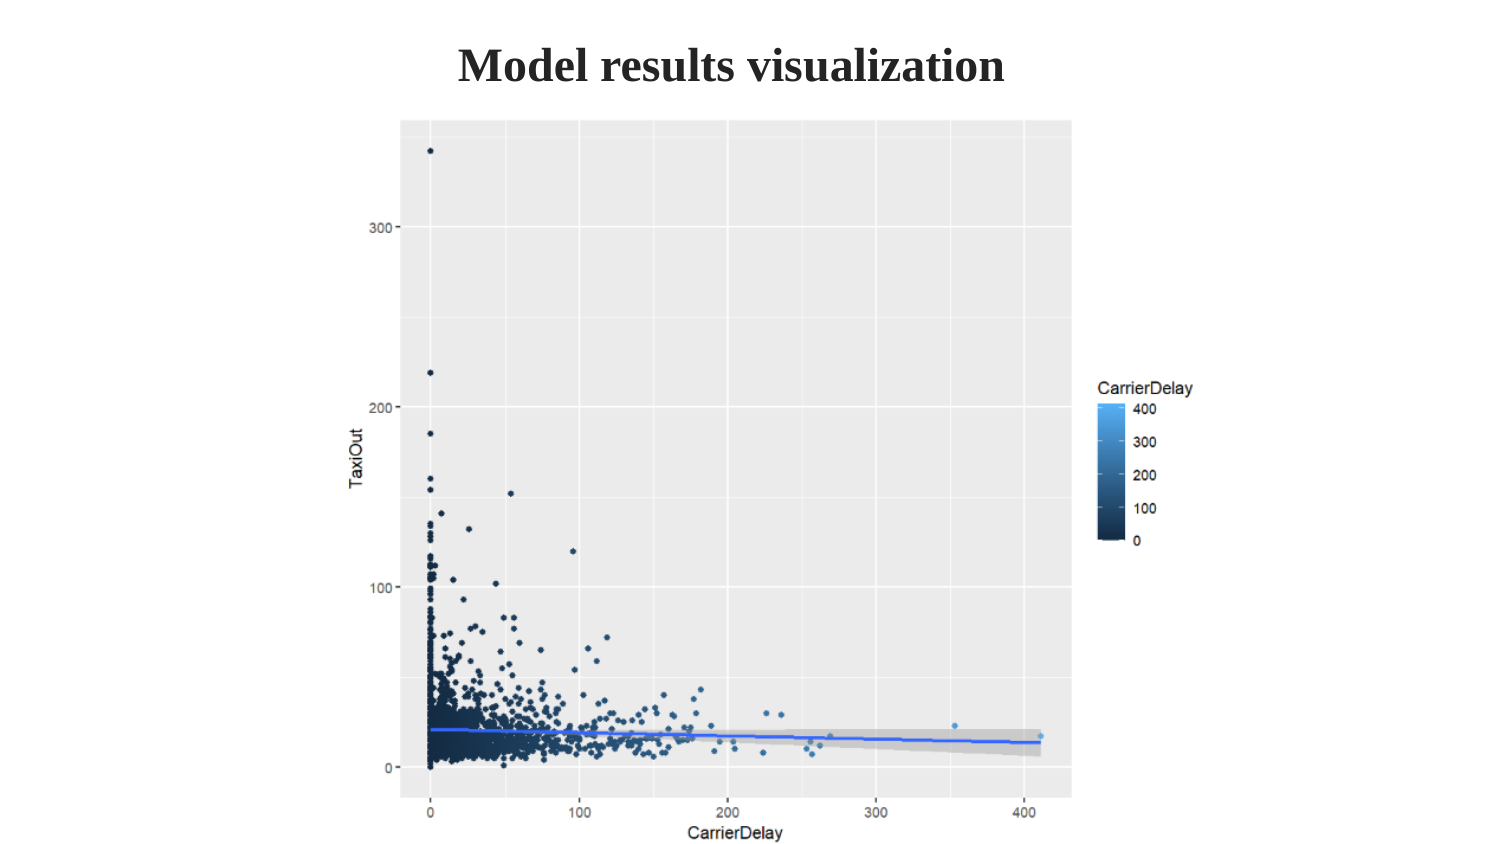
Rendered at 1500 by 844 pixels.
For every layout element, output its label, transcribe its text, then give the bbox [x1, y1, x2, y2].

title Model results visualization [33, 18, 1431, 113]
picture [340, 104, 1195, 844]
